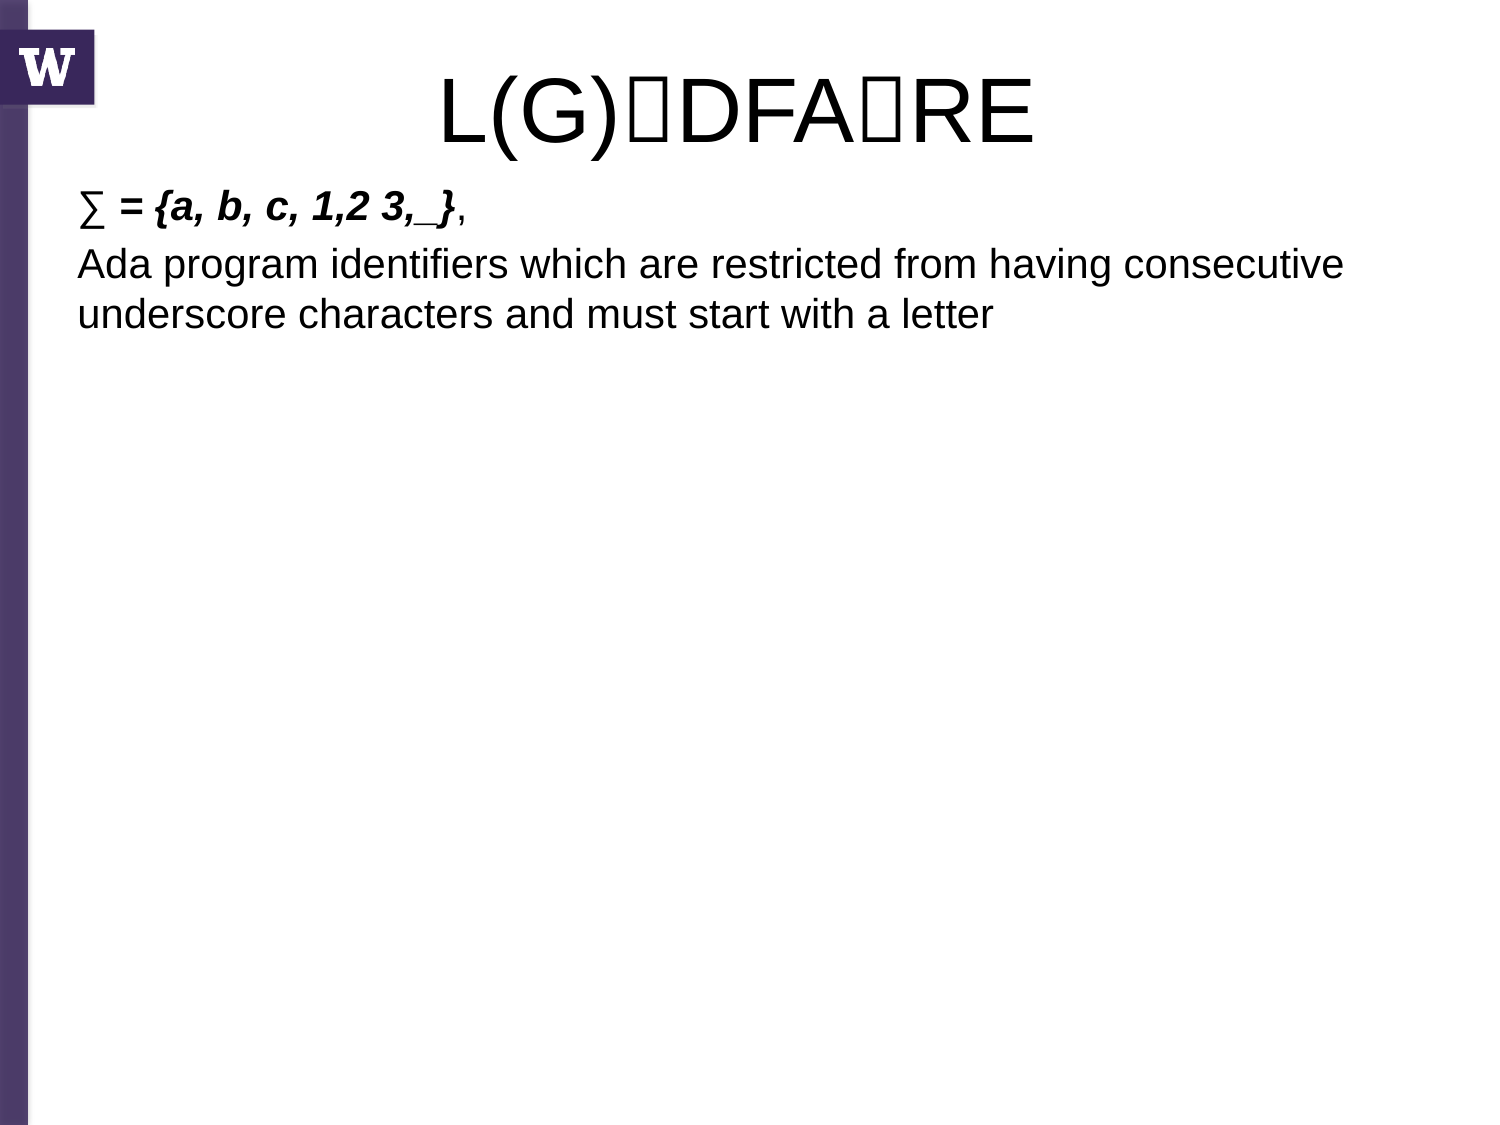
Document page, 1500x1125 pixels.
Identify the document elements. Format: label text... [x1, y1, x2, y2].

title L(G)DFARE [62, 37, 1413, 171]
picture [19, 48, 62, 86]
list ∑ = {a, b, c, 1,2 3,_}, Ada program identifiers which are restricted from having consecutive underscore characters and must start with a letter [62, 171, 1413, 423]
